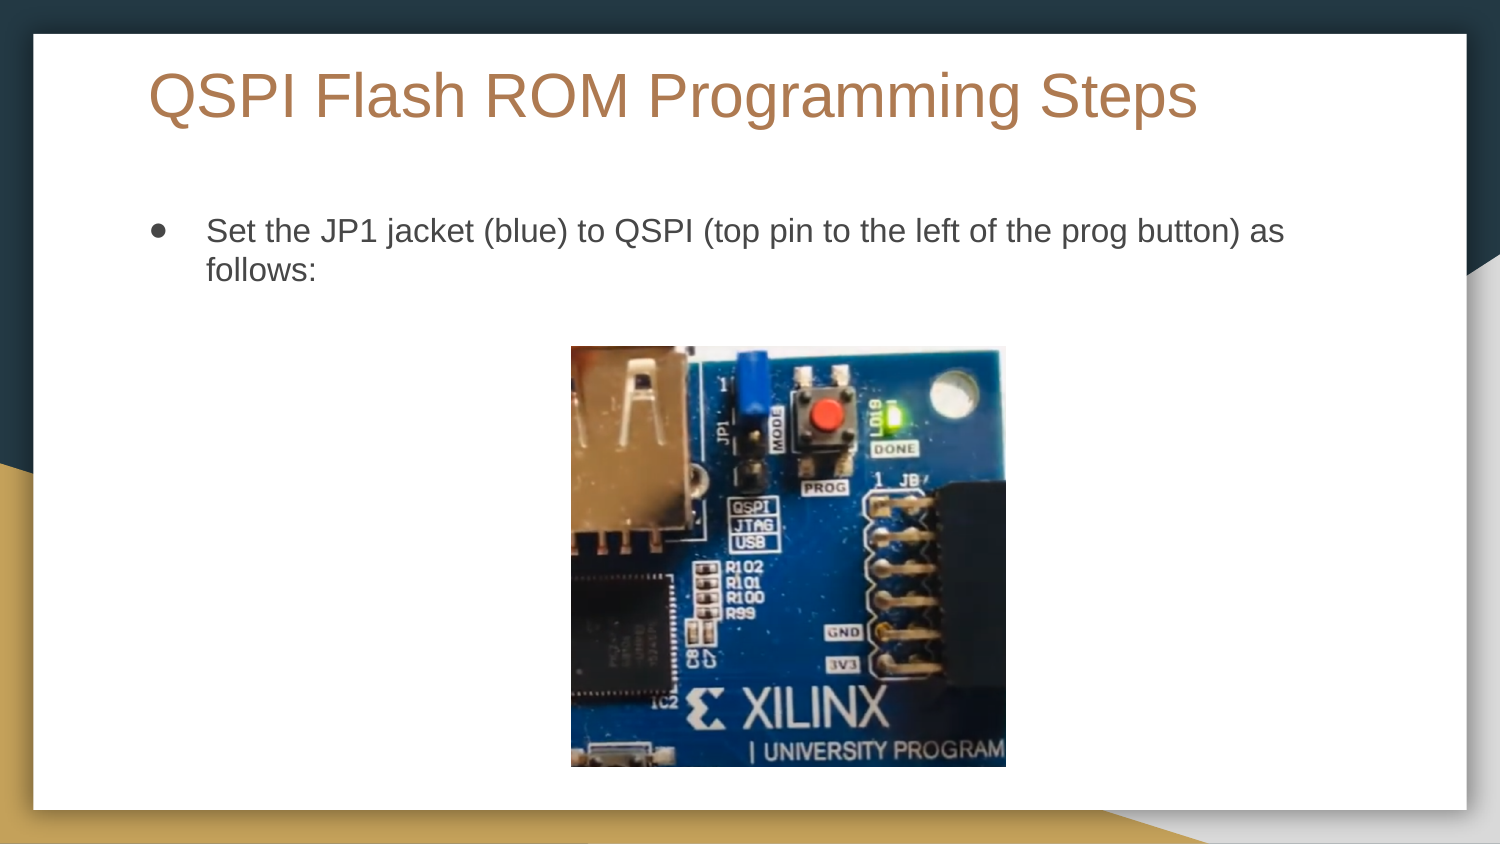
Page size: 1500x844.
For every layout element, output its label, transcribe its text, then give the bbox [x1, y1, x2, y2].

title QSPI Flash ROM Programming Steps [146, 53, 1405, 206]
text_box Set the JP1 jacket (blue) to QSPI (top pin to the left of the prog button) as follows: [146, 206, 1405, 289]
picture [0, 0, 1500, 844]
